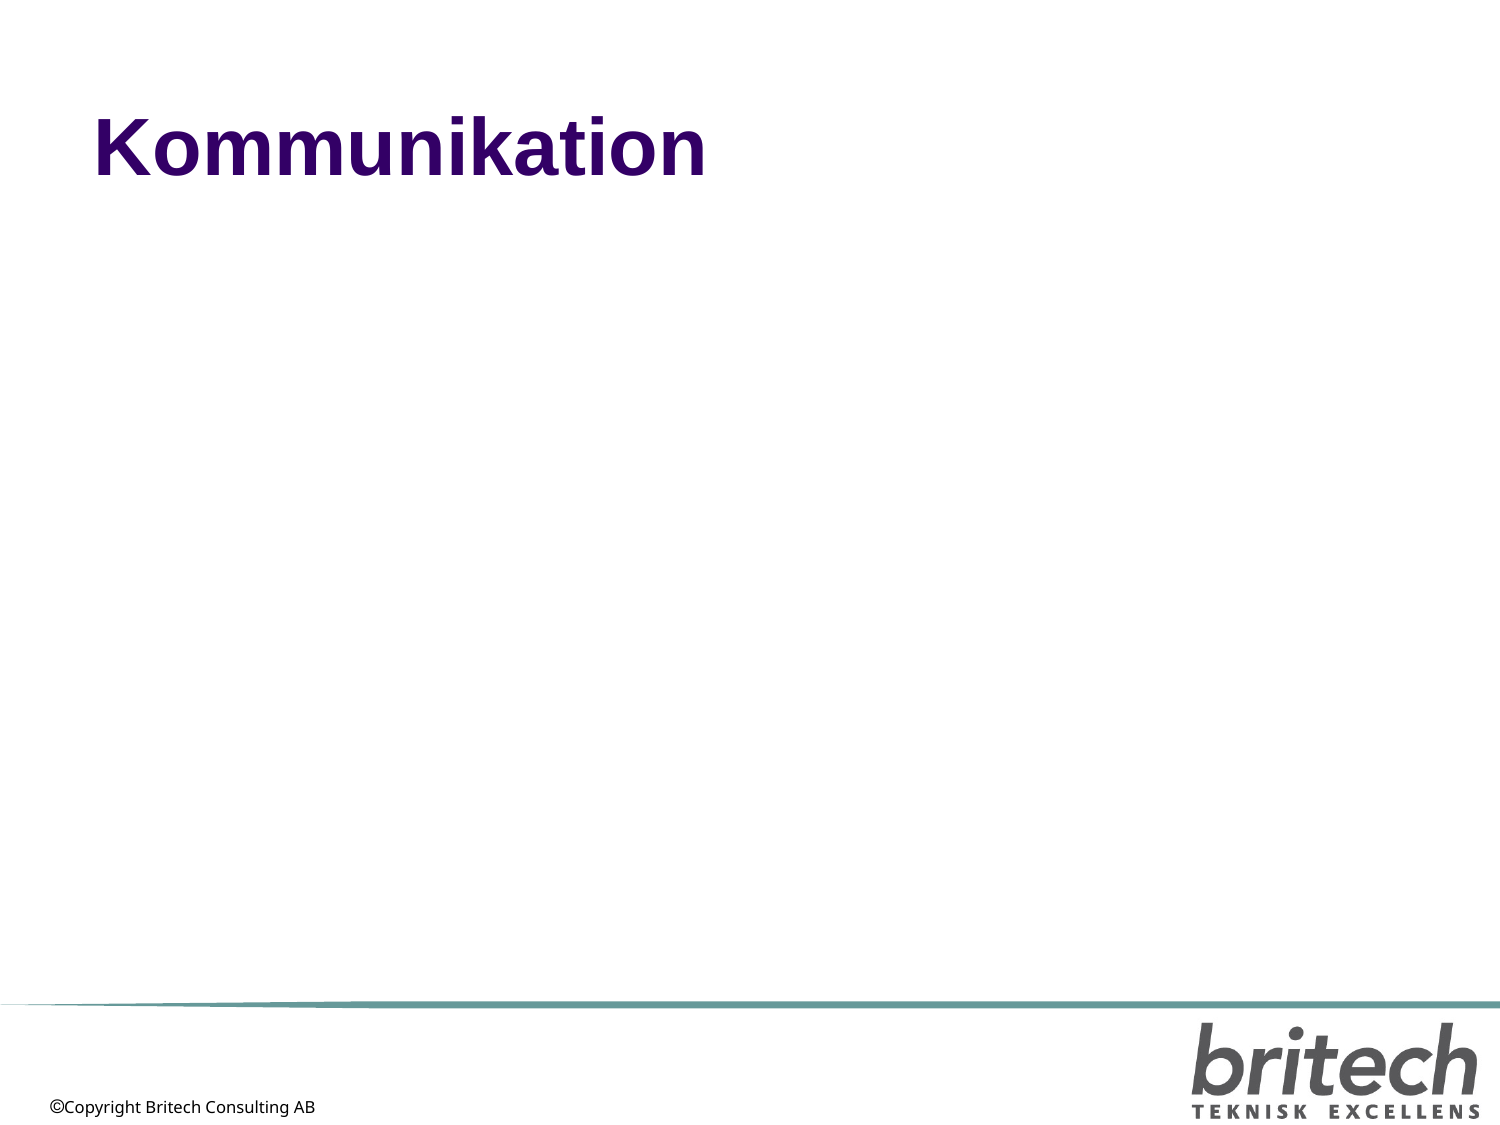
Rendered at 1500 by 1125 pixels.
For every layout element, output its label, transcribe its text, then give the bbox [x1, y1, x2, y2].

picture [1170, 1012, 1500, 1125]
title Kommunikation [78, 57, 1317, 200]
